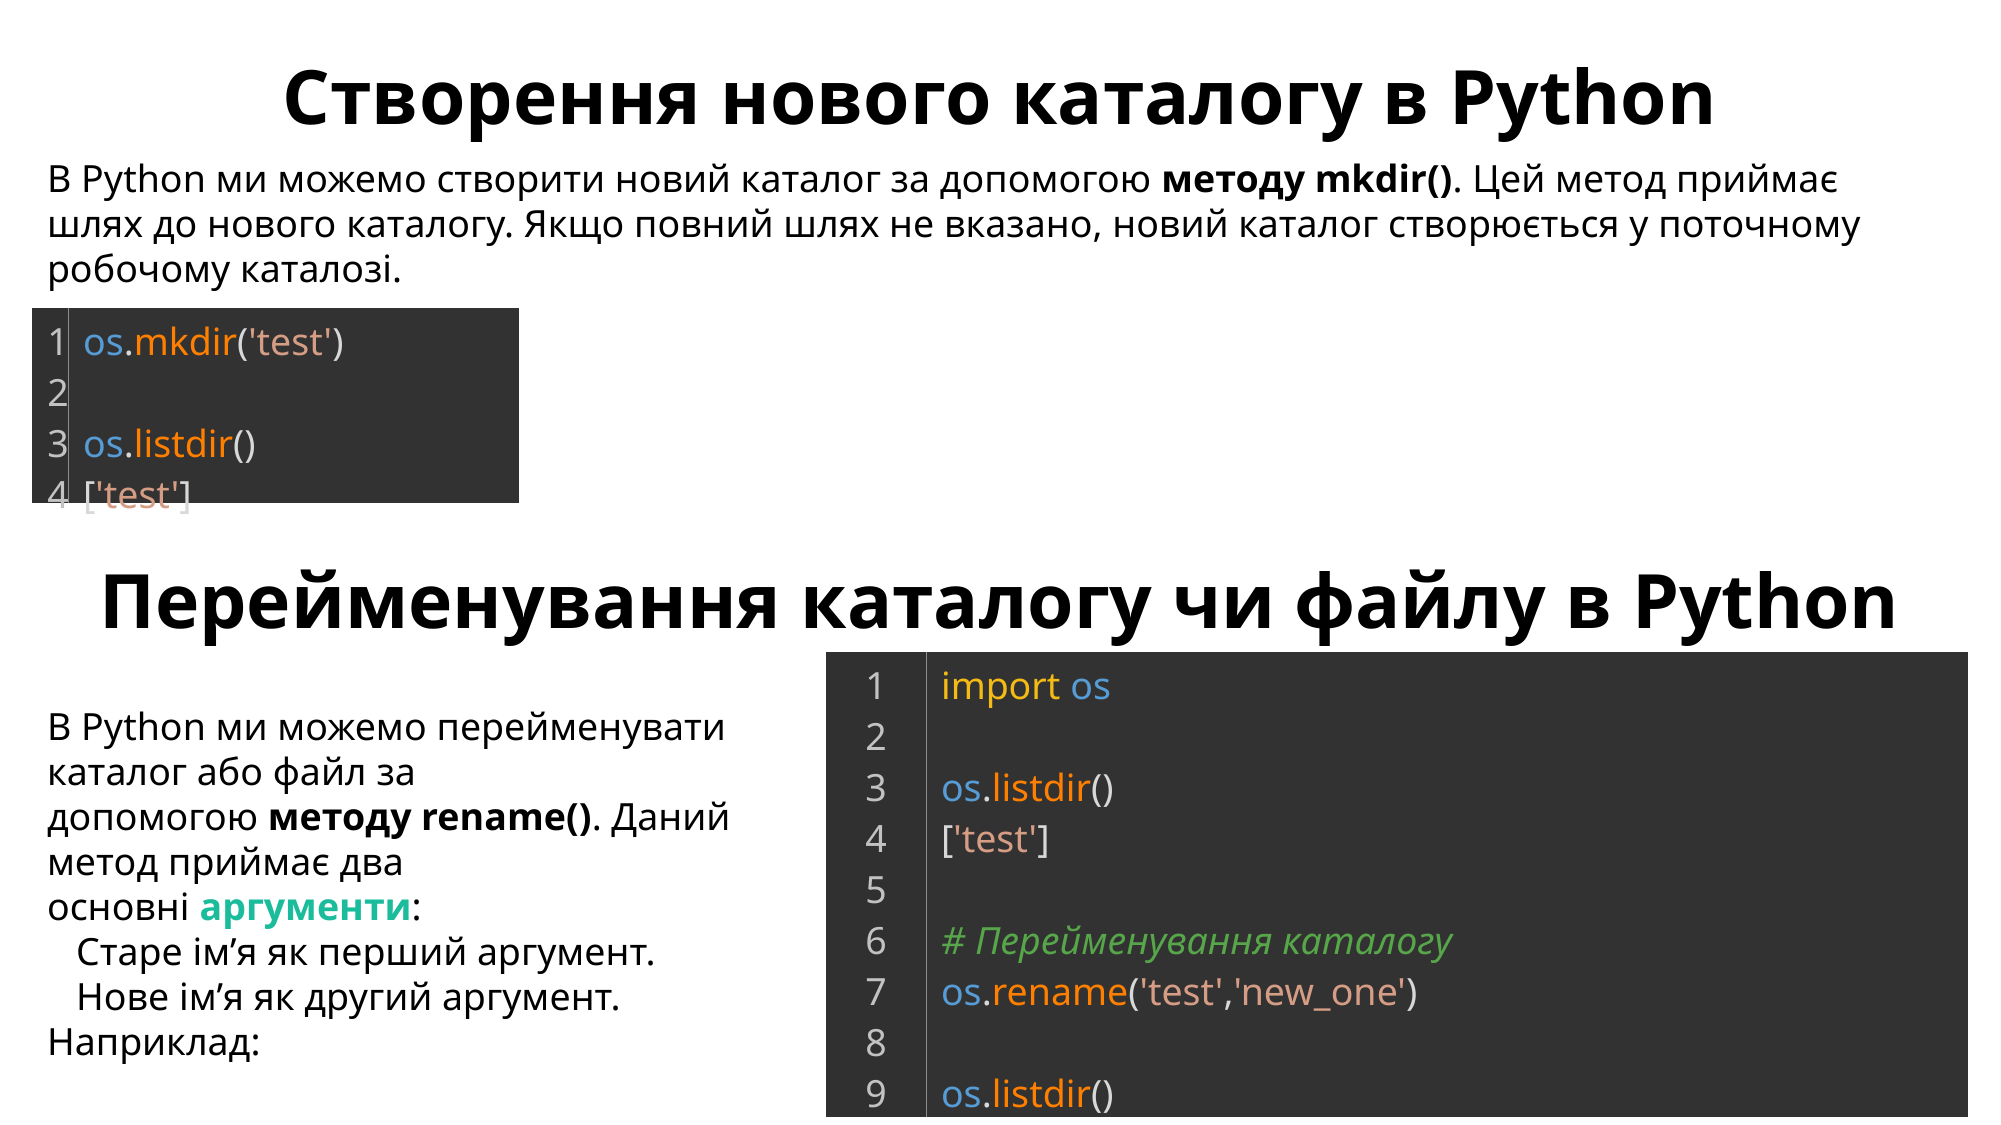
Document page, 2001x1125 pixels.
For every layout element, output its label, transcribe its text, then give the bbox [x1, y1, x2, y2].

table_header 1 2 3 4 [32, 308, 68, 503]
text_box Створення нового каталогу в Python [0, 41, 2000, 147]
text_box Перейменування каталогу чи файлу в Python [0, 546, 2000, 651]
table_header import os os.listdir() ['test'] # Перейменування каталогу os.rename('test','new_one') os.listdir() ['new_one'] [927, 652, 1968, 1117]
table_header os.mkdir('test') os.listdir() ['test'] [69, 308, 519, 503]
text_box В Python ми можемо перейменувати каталог або файл за допомогою методу rename(). Даний метод приймає два основні аргументи: Старе ім’я як перший аргумент. Нове ім’я як другий аргумент. Наприклад: [32, 695, 795, 1071]
table_header 1 2 3 4 5 6 7 8 9 10 [826, 652, 926, 1117]
text_box В Python ми можемо створити новий каталог за допомогою методу mkdir(). Цей метод приймає шлях до нового каталогу. Якщо повний шлях не вказано, новий каталог створюється у поточному робочому каталозі. [32, 147, 1947, 298]
